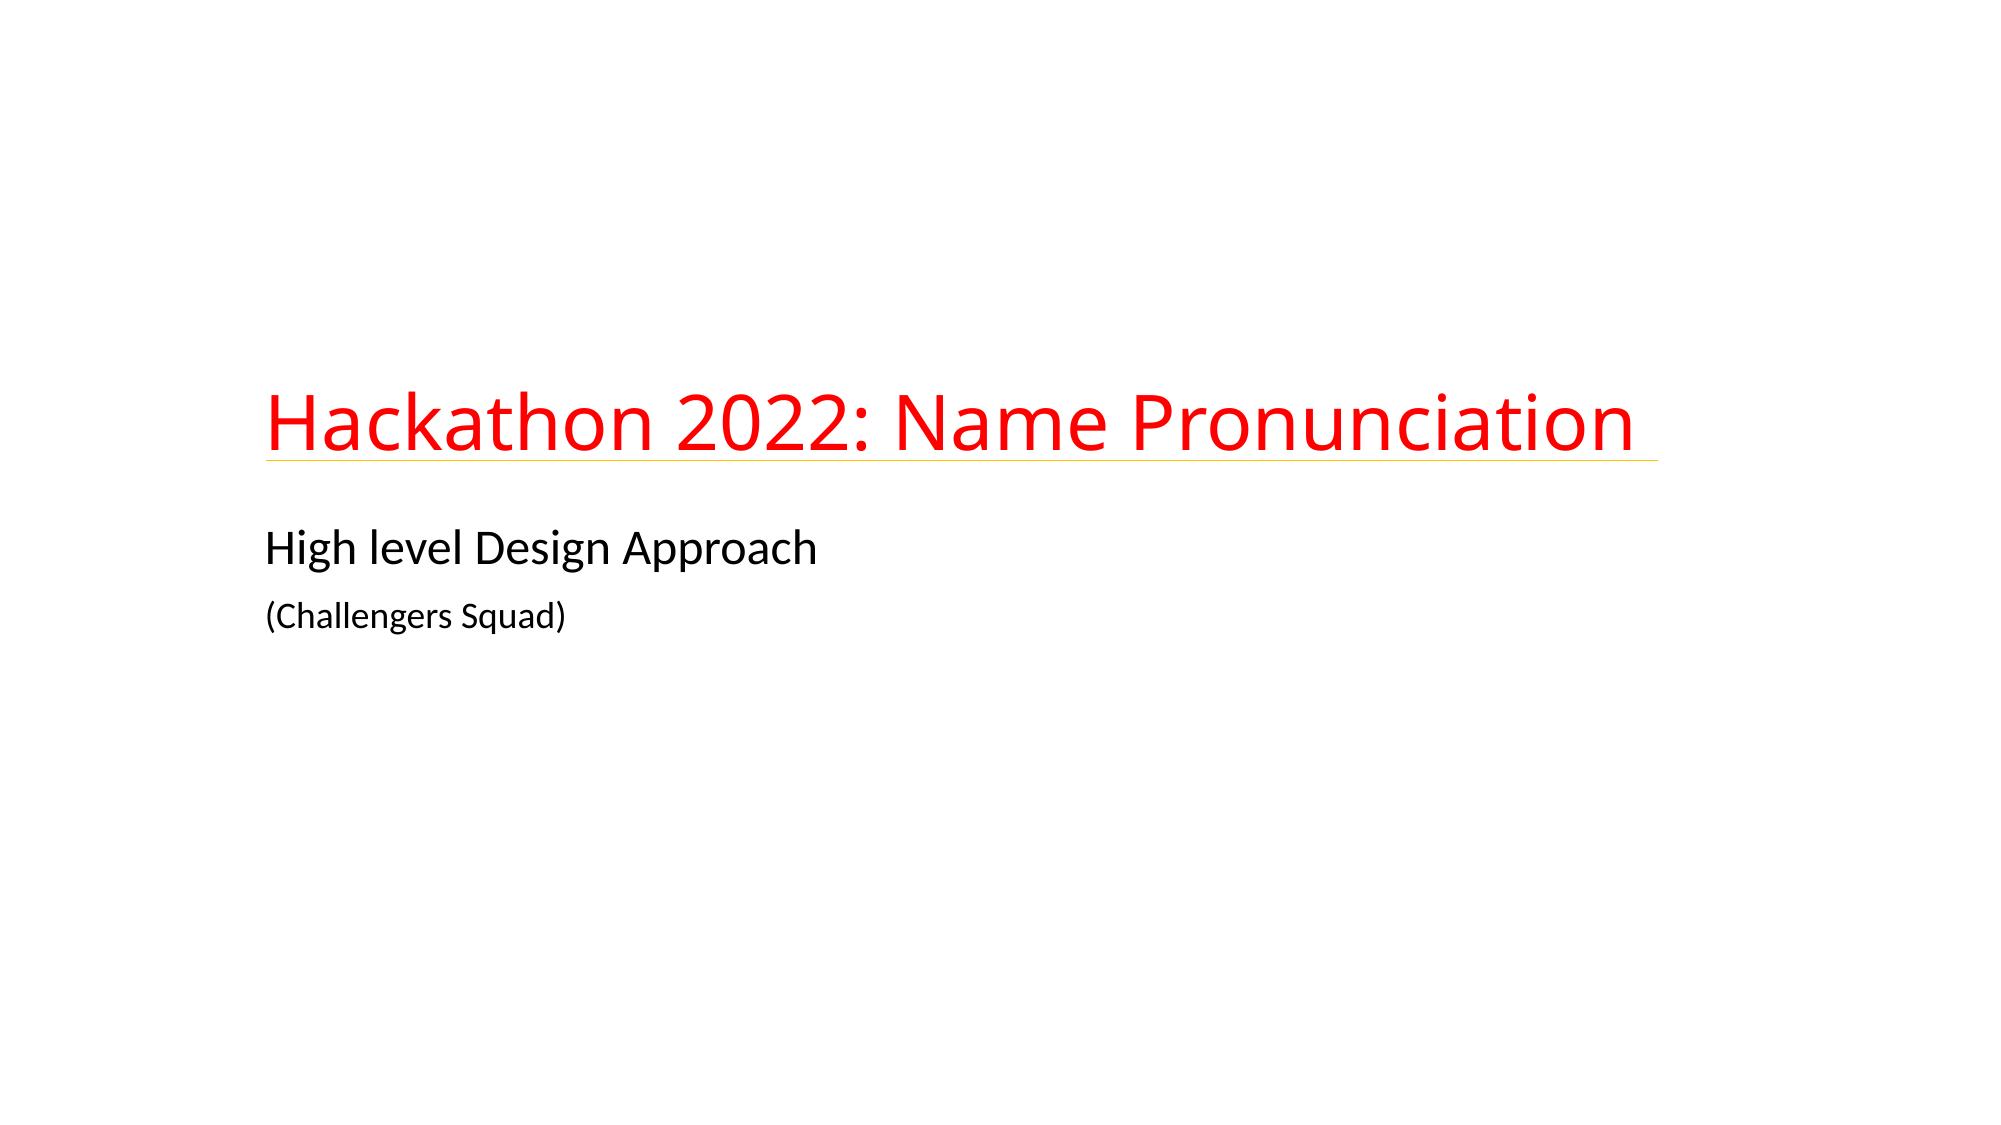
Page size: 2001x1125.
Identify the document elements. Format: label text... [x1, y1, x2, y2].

title Hackathon 2022: Name Pronunciation [249, 331, 1750, 576]
subtitle High level Design Approach (Challengers Squad) [249, 513, 1099, 699]
